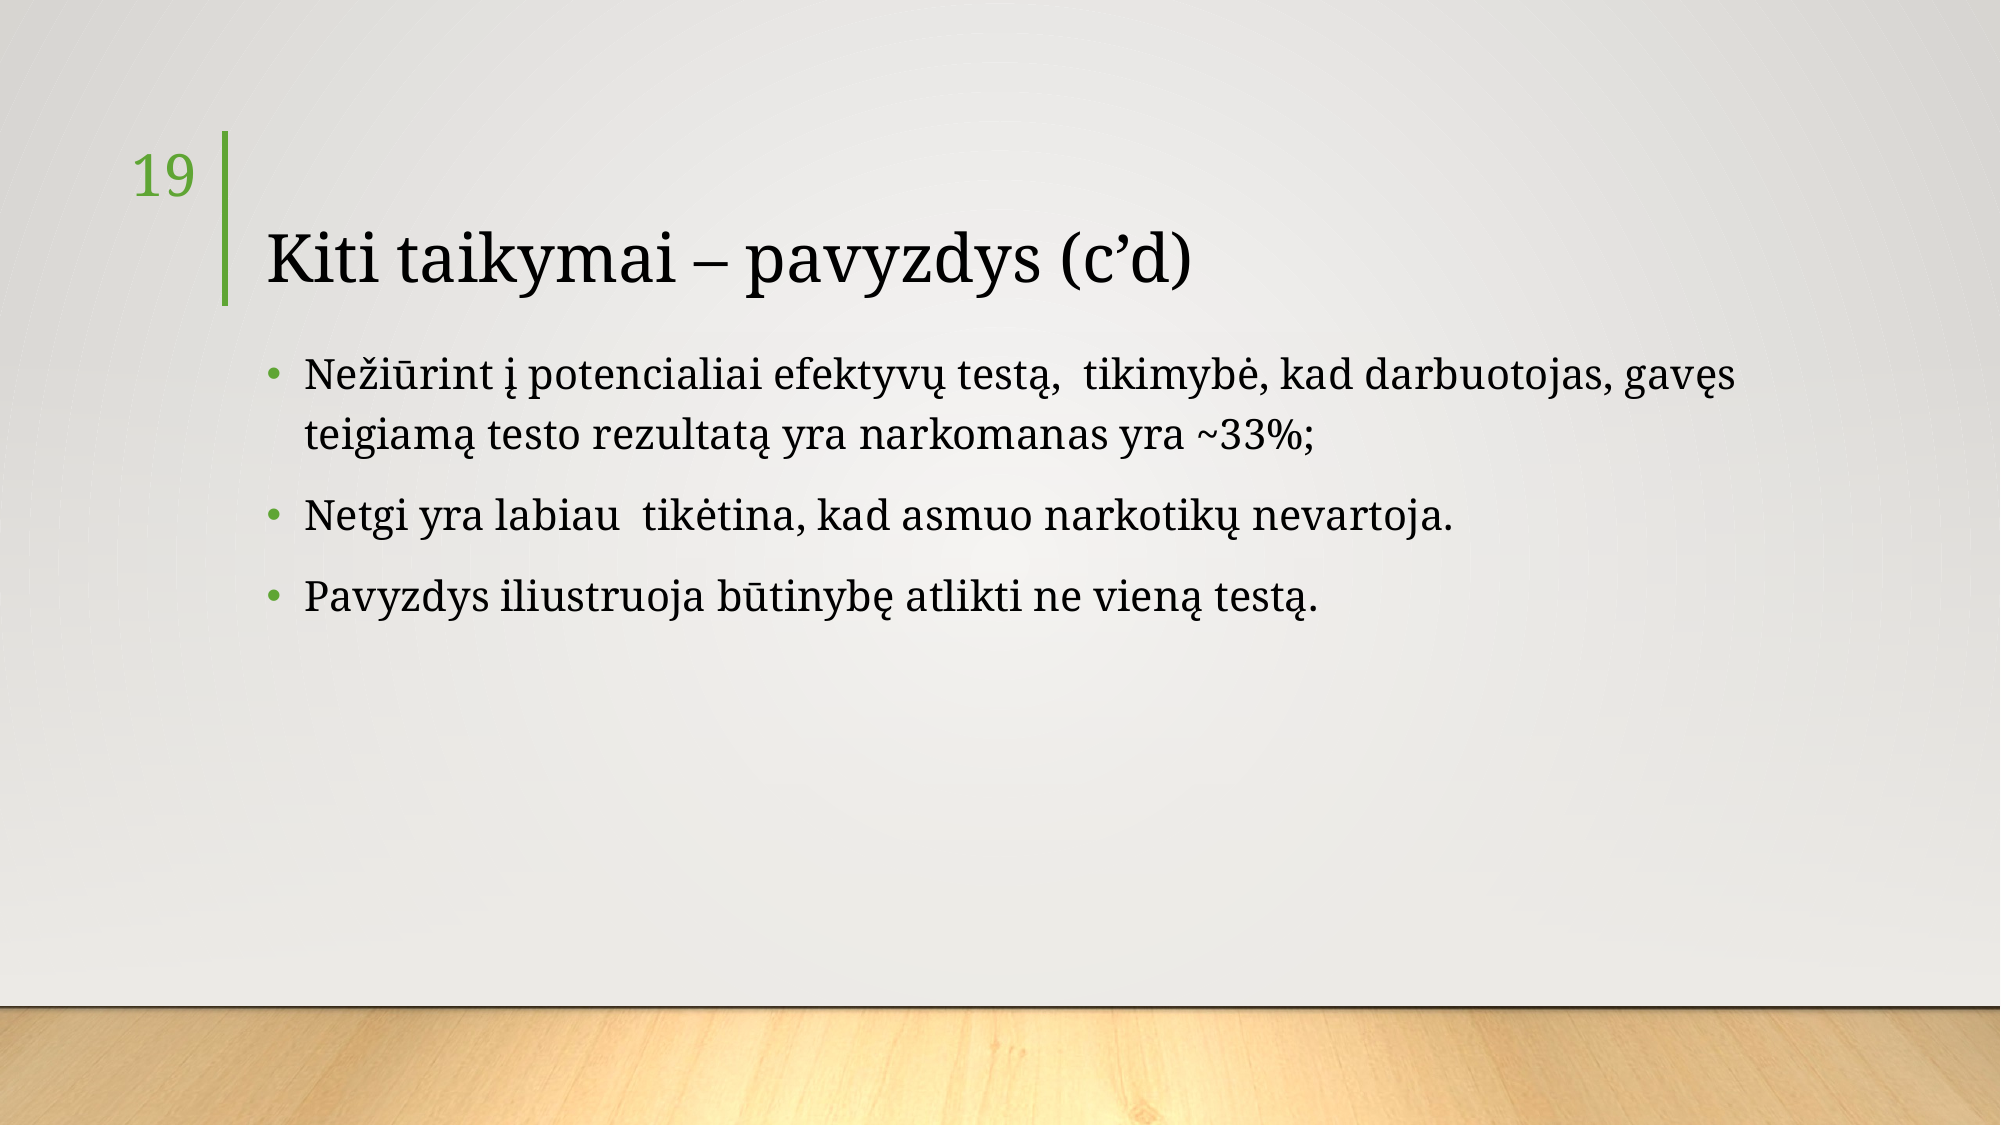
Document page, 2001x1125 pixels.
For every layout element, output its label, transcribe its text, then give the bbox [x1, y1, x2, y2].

list Nežiūrint į potencialiai efektyvų testą, tikimybė, kad darbuotojas, gavęs teigiamą testo rezultatą yra narkomanas yra ~33%; Netgi yra labiau tikėtina, kad asmuo narkotikų nevartoja. Pavyzdys iliustruoja būtinybę atlikti ne vieną testą. [251, 330, 1814, 897]
slide_number 19 [78, 131, 212, 254]
picture [0, 1006, 2000, 1125]
title Kiti taikymai – pavyzdys (c’d) [251, 131, 1814, 305]
